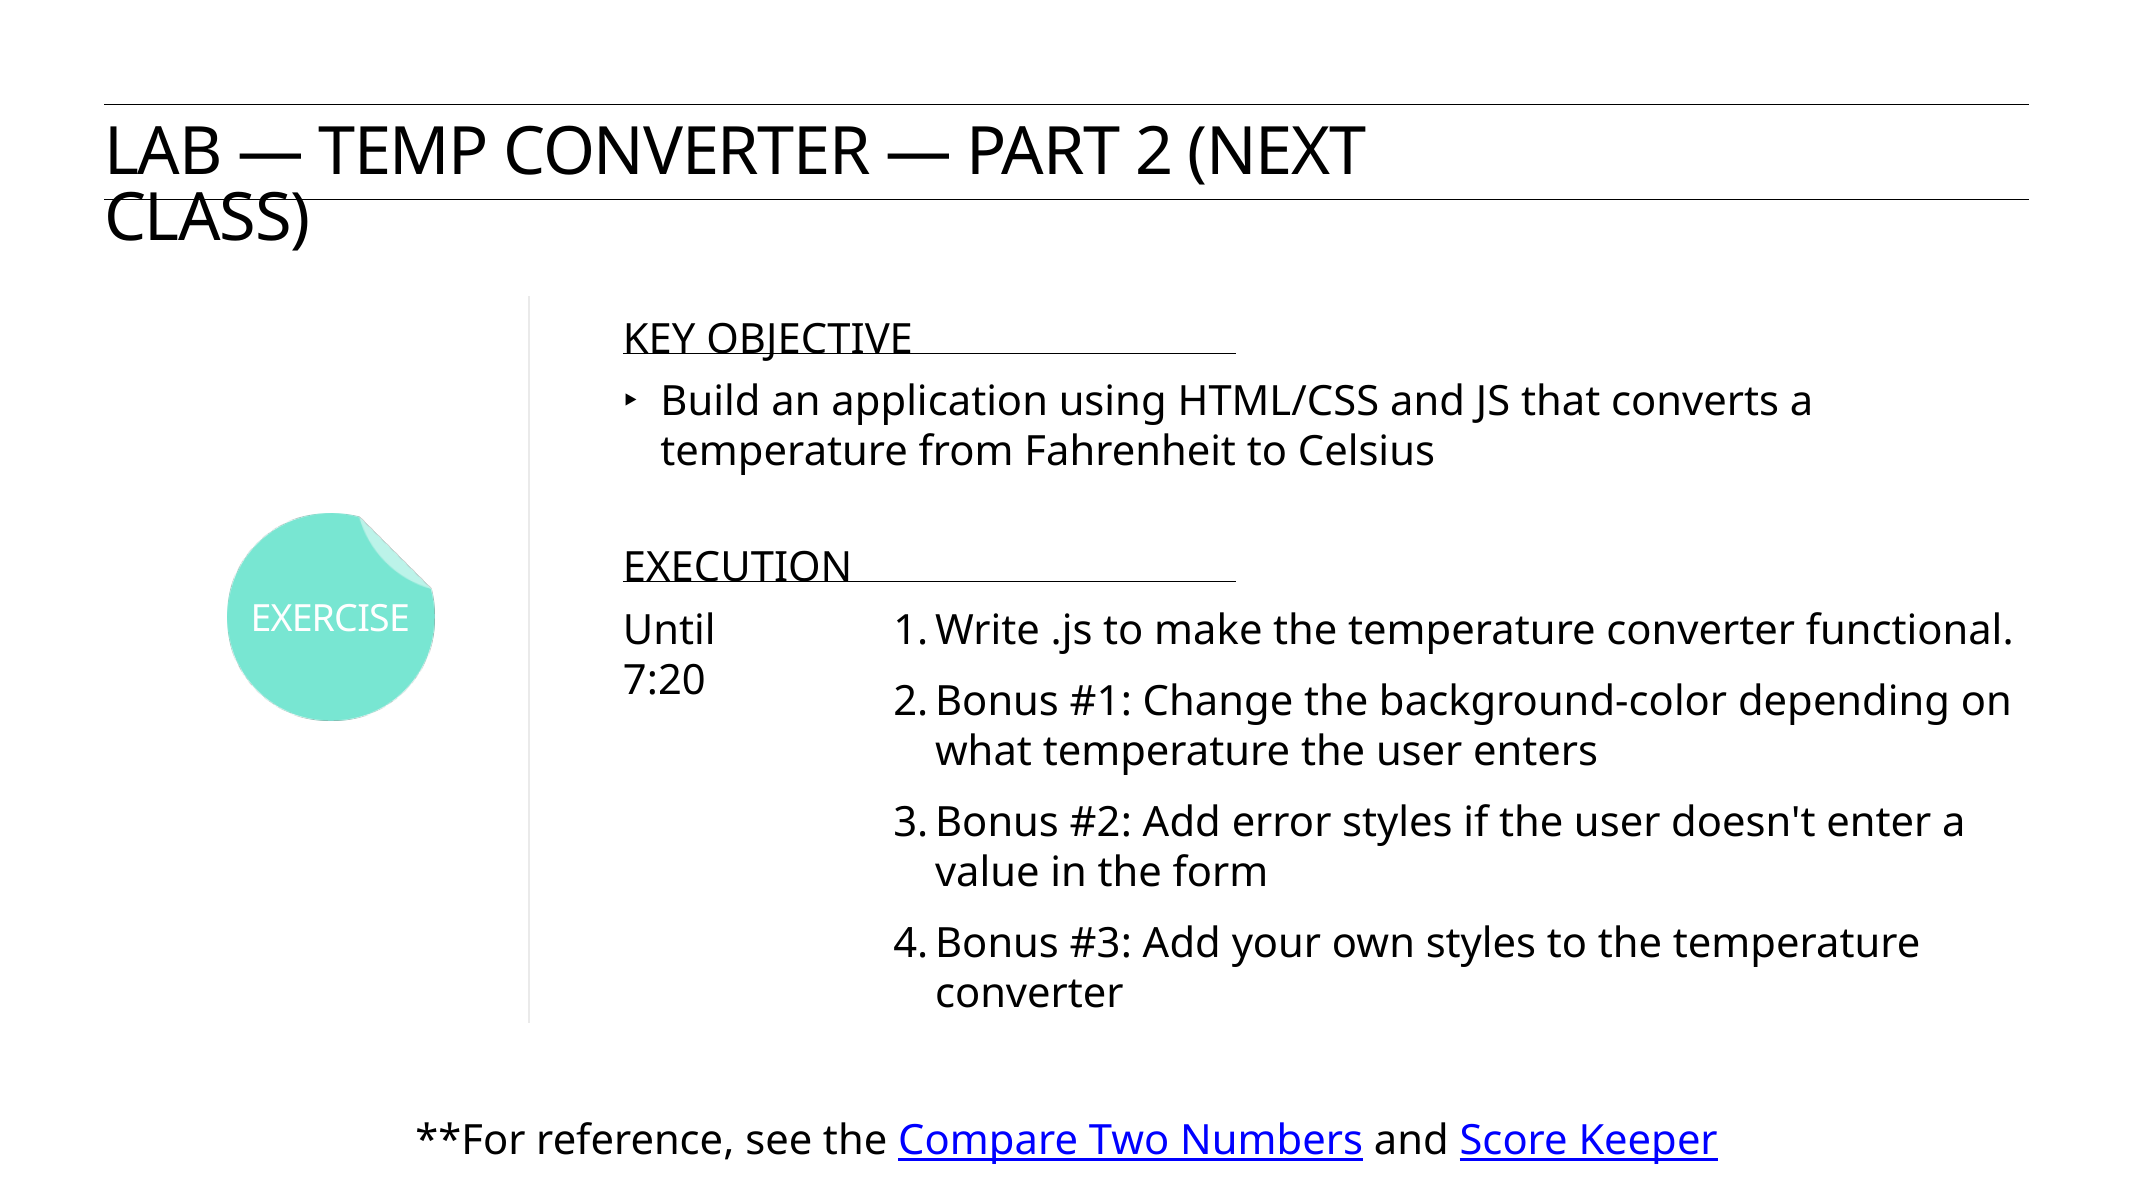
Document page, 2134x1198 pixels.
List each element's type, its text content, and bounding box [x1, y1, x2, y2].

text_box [226, 513, 436, 723]
text_box execution [622, 539, 1236, 590]
text_box **For reference, see the Compare Two Numbers and Score Keeper [407, 1104, 1727, 1178]
text_box Write .js to make the temperature converter functional. Bonus #1: Change the background-color depending on what temperature the user enters Bonus #2: Add error styles if the user doesn't enter a value in the form Bonus #3: Add your own styles to the temperature converter [893, 602, 2031, 1016]
text_box Until 7:20 [622, 602, 805, 703]
text_box Build an application using HTML/CSS and JS that converts a temperature from Fahrenheit to Celsius [622, 374, 1860, 475]
text_box lab — Temp converter — part 2 (Next class) [104, 120, 1371, 192]
text_box key objective [622, 311, 1236, 362]
